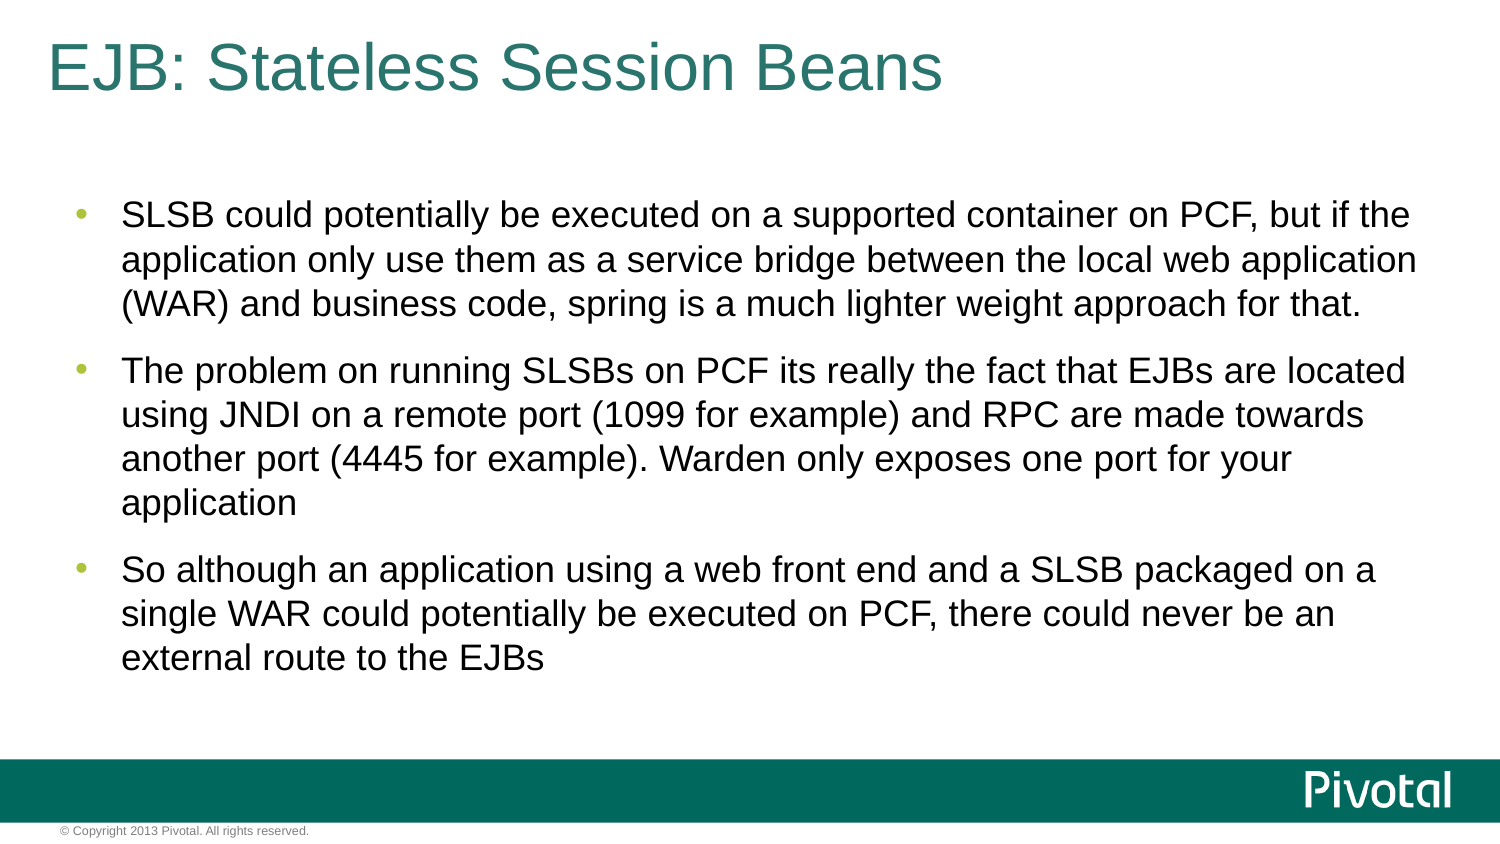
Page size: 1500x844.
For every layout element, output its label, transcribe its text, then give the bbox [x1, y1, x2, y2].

list SLSB could potentially be executed on a supported container on PCF, but if the application only use them as a service bridge between the local web application (WAR) and business code, spring is a much lighter weight approach for that. The problem on running SLSBs on PCF its really the fact that EJBs are located using JNDI on a remote port (1099 for example) and RPC are made towards another port (4445 for example). Warden only exposes one port for your application So although an application using a web front end and a SLSB packaged on a single WAR could potentially be executed on PCF, there could never be an external route to the EJBs [59, 175, 1441, 732]
text_box EJB: Stateless Session Beans [47, 23, 1428, 106]
picture [1304, 768, 1452, 811]
